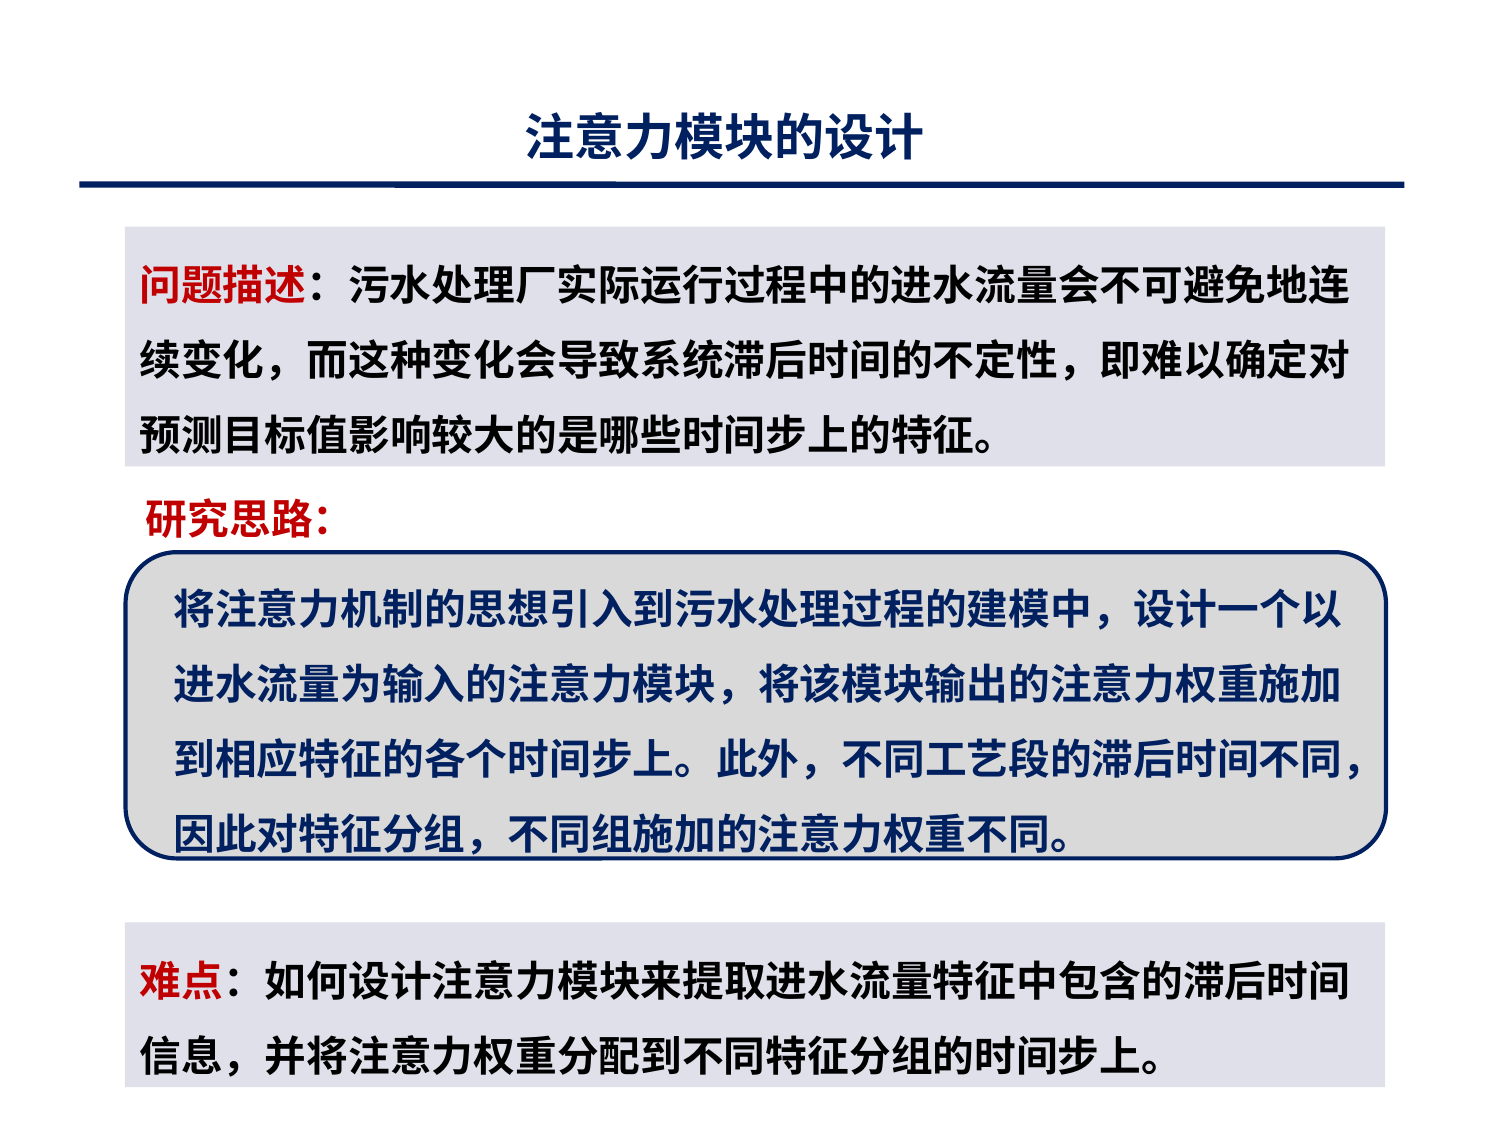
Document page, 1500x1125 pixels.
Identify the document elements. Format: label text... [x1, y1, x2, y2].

text_box 将注意力机制的思想引入到污水处理过程的建模中，设计一个以进水流量为输入的注意力模块，将该模块输出的注意力权重施加到相应特征的各个时间步上。此外，不同工艺段的滞后时间不同，因此对特征分组，不同组施加的注意力权重不同。 [158, 550, 1376, 866]
text_box 注意力模块的设计 [509, 97, 940, 173]
text_box 研究思路： [131, 485, 358, 550]
text_box [1376, 567, 1390, 843]
text_box [122, 552, 158, 859]
text_box 问题描述：污水处理厂实际运行过程中的进水流量会不可避免地连续变化，而这种变化会导致系统滞后时间的不定性，即难以确定对预测目标值影响较大的是哪些时间步上的特征。 [124, 226, 1386, 467]
text_box 难点：如何设计注意力模块来提取进水流量特征中包含的滞后时间信息，并将注意力权重分配到不同特征分组的时间步上。 [124, 922, 1386, 1088]
